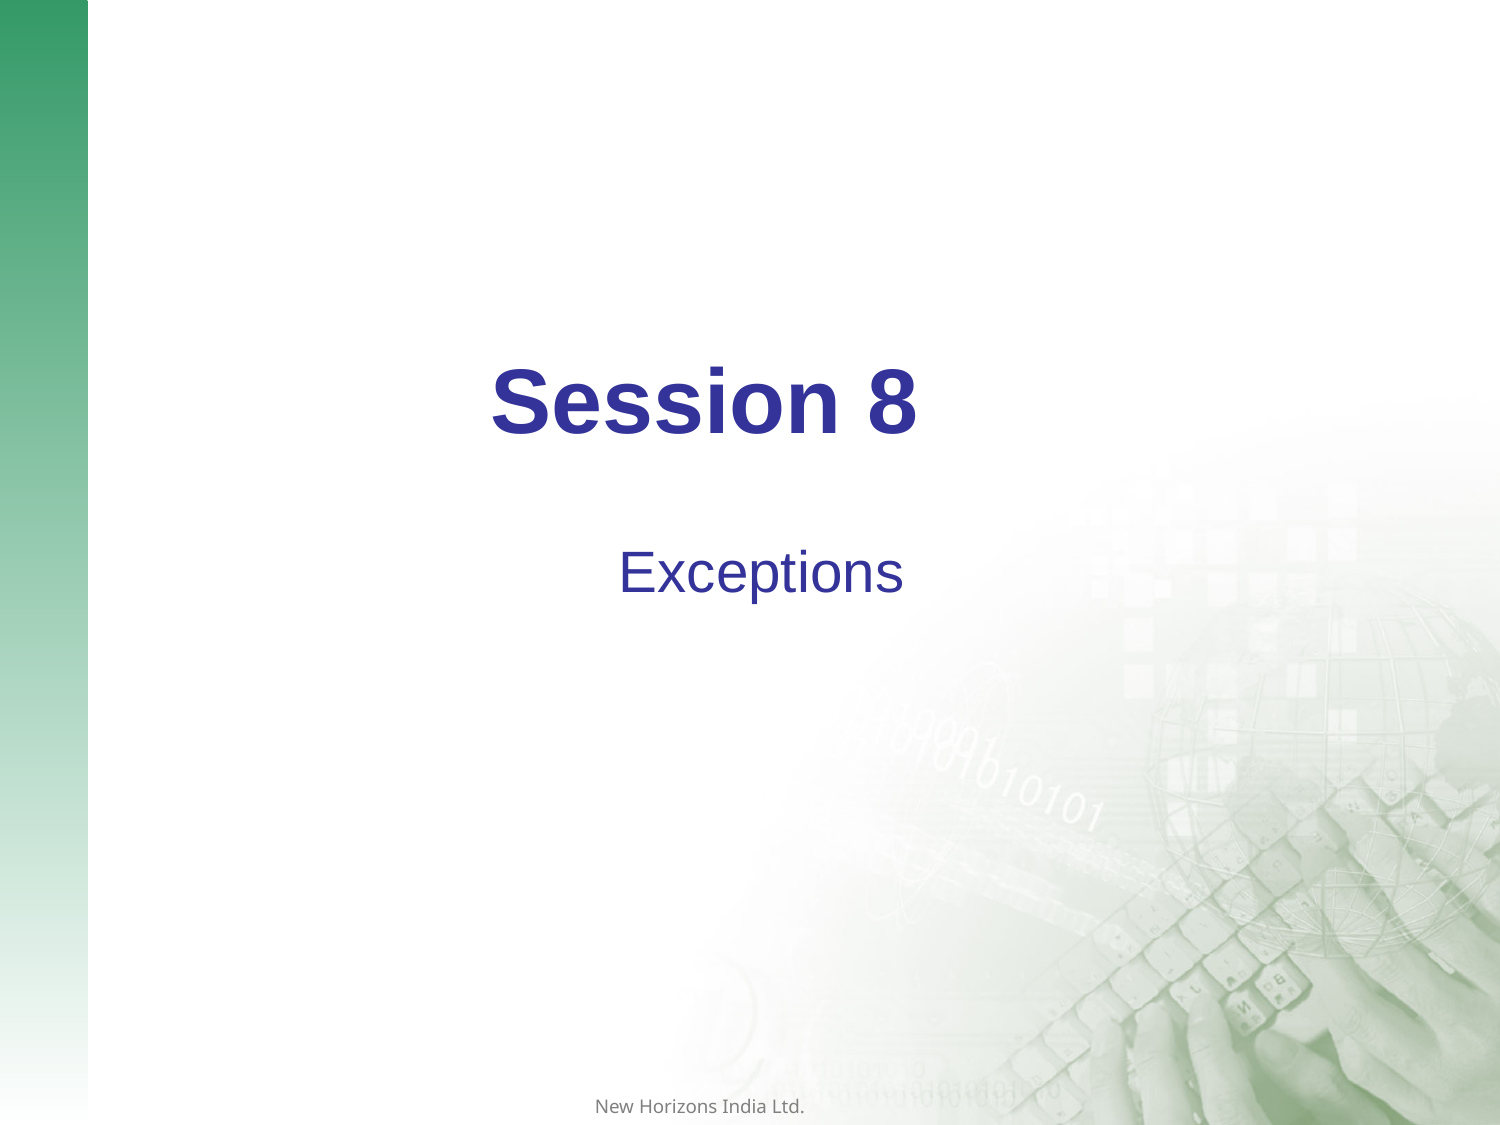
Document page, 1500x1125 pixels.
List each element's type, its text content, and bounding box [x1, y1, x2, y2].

subtitle Exceptions [64, 526, 1459, 740]
title Session 8 [123, 314, 1399, 480]
picture [549, 365, 1500, 1125]
